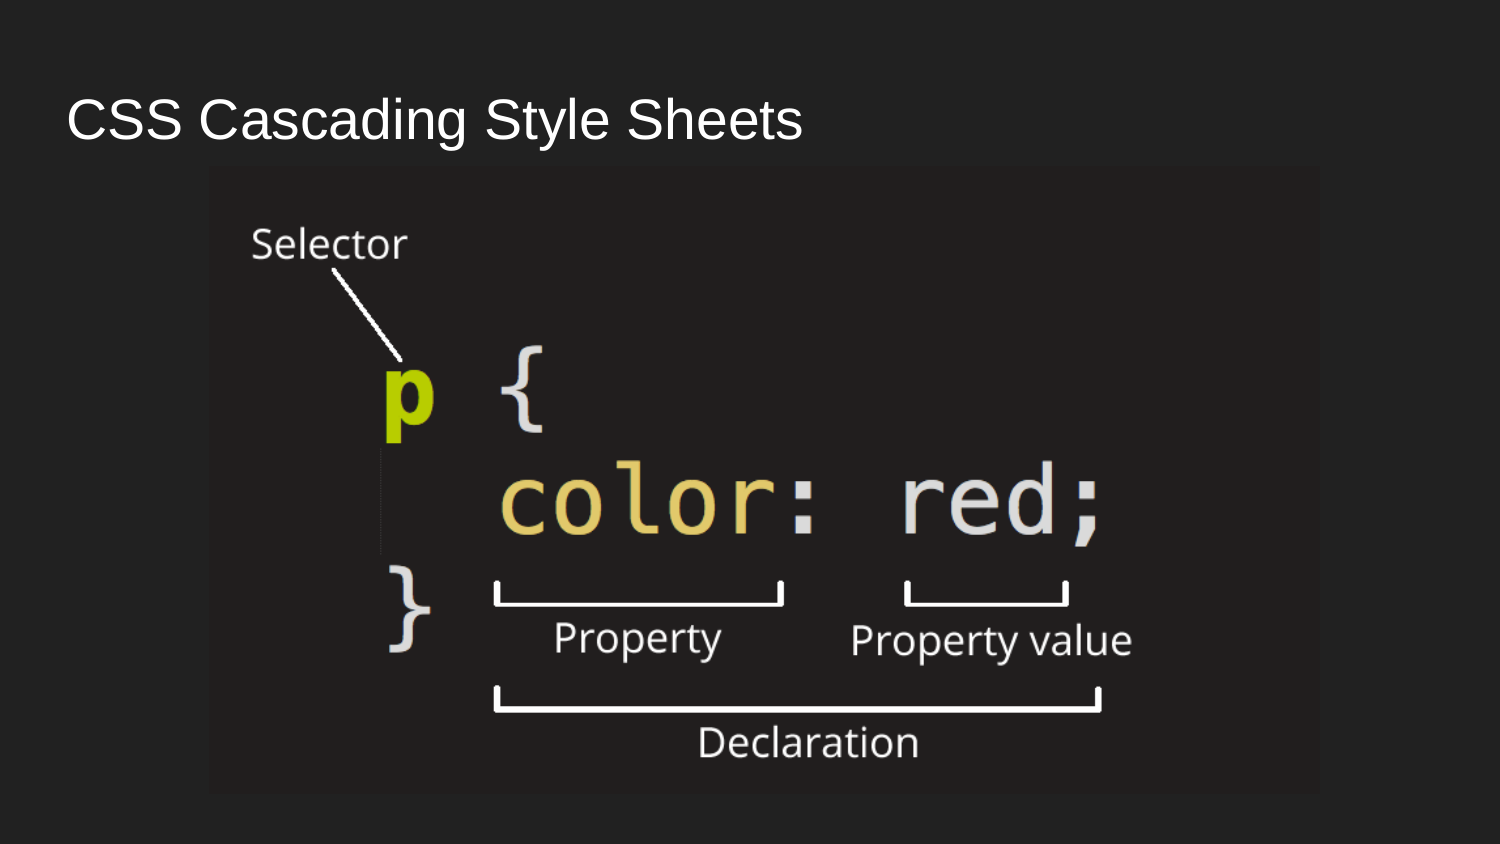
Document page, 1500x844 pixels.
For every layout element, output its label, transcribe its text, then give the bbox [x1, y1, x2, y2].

picture [209, 166, 1320, 794]
title CSS Cascading Style Sheets [51, 72, 1449, 167]
